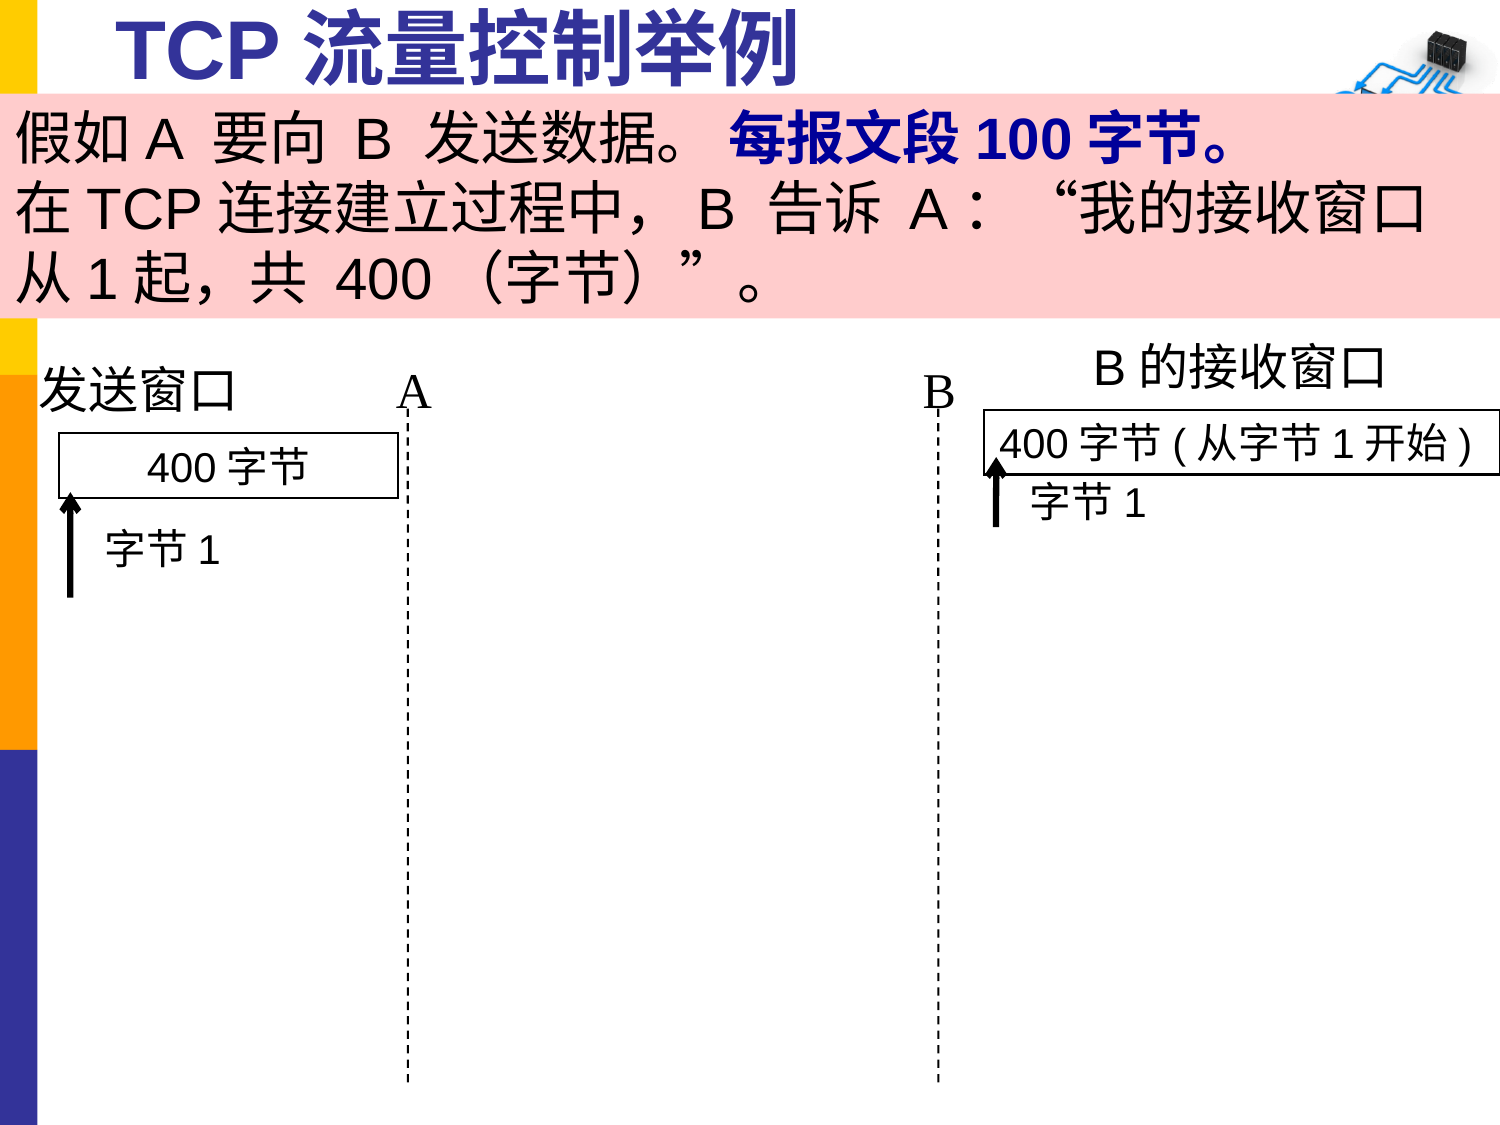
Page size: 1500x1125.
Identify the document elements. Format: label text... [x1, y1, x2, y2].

text_box 字节1 [89, 515, 236, 581]
picture [1412, 30, 1499, 93]
text_box 400字节(从字节1开始) [984, 410, 1500, 475]
text_box B的接收窗口 [1078, 327, 1407, 403]
text_box 400字节 [58, 433, 399, 498]
title TCP流量控制举例 [100, 7, 1412, 93]
text_box A [380, 351, 447, 426]
text_box B [907, 351, 971, 426]
text_box 字节1 [1015, 468, 1162, 534]
text_box 假如A 要向 B 发送数据。 每报文段100字节。 在TCP连接建立过程中，B 告诉 A：“我的接收窗口 从1起，共 400（字节）”。 [0, 93, 1500, 319]
text_box 发送窗口 [23, 351, 352, 426]
